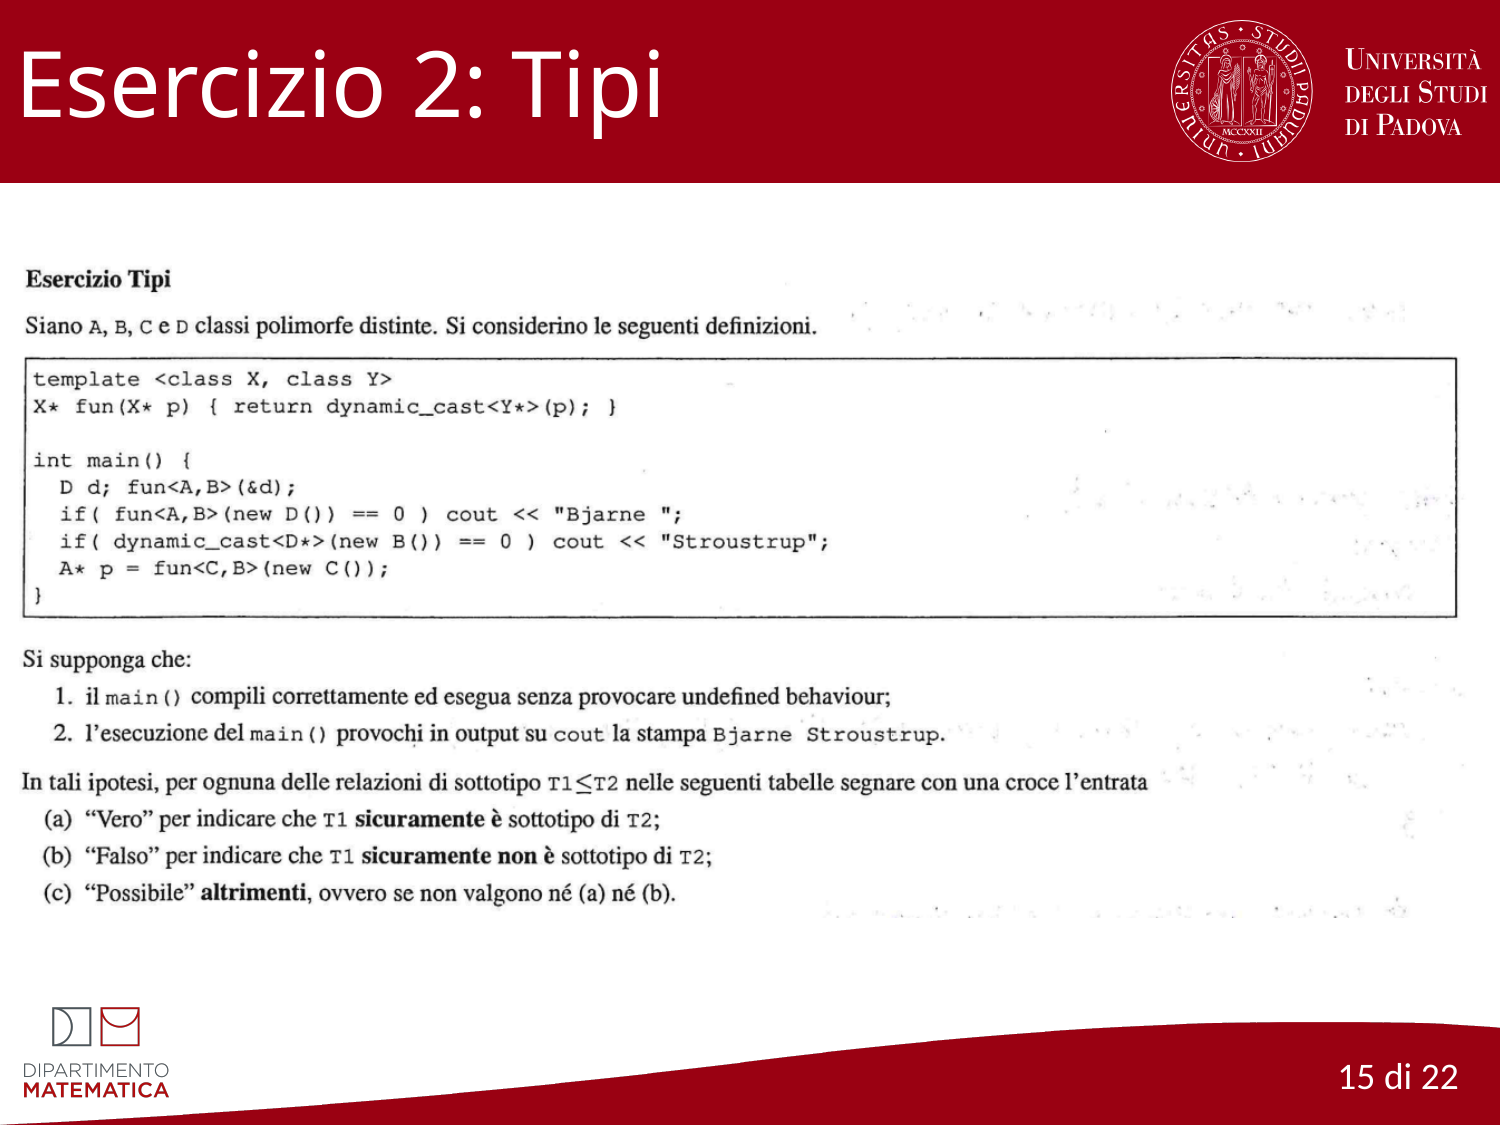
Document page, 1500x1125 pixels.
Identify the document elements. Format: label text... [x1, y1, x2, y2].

title Esercizio 2: Tipi [0, 0, 1159, 180]
slide_number 15 di 22 [1136, 1044, 1474, 1104]
picture [17, 262, 1474, 918]
picture [1171, 20, 1487, 162]
picture [0, 1007, 1500, 1125]
